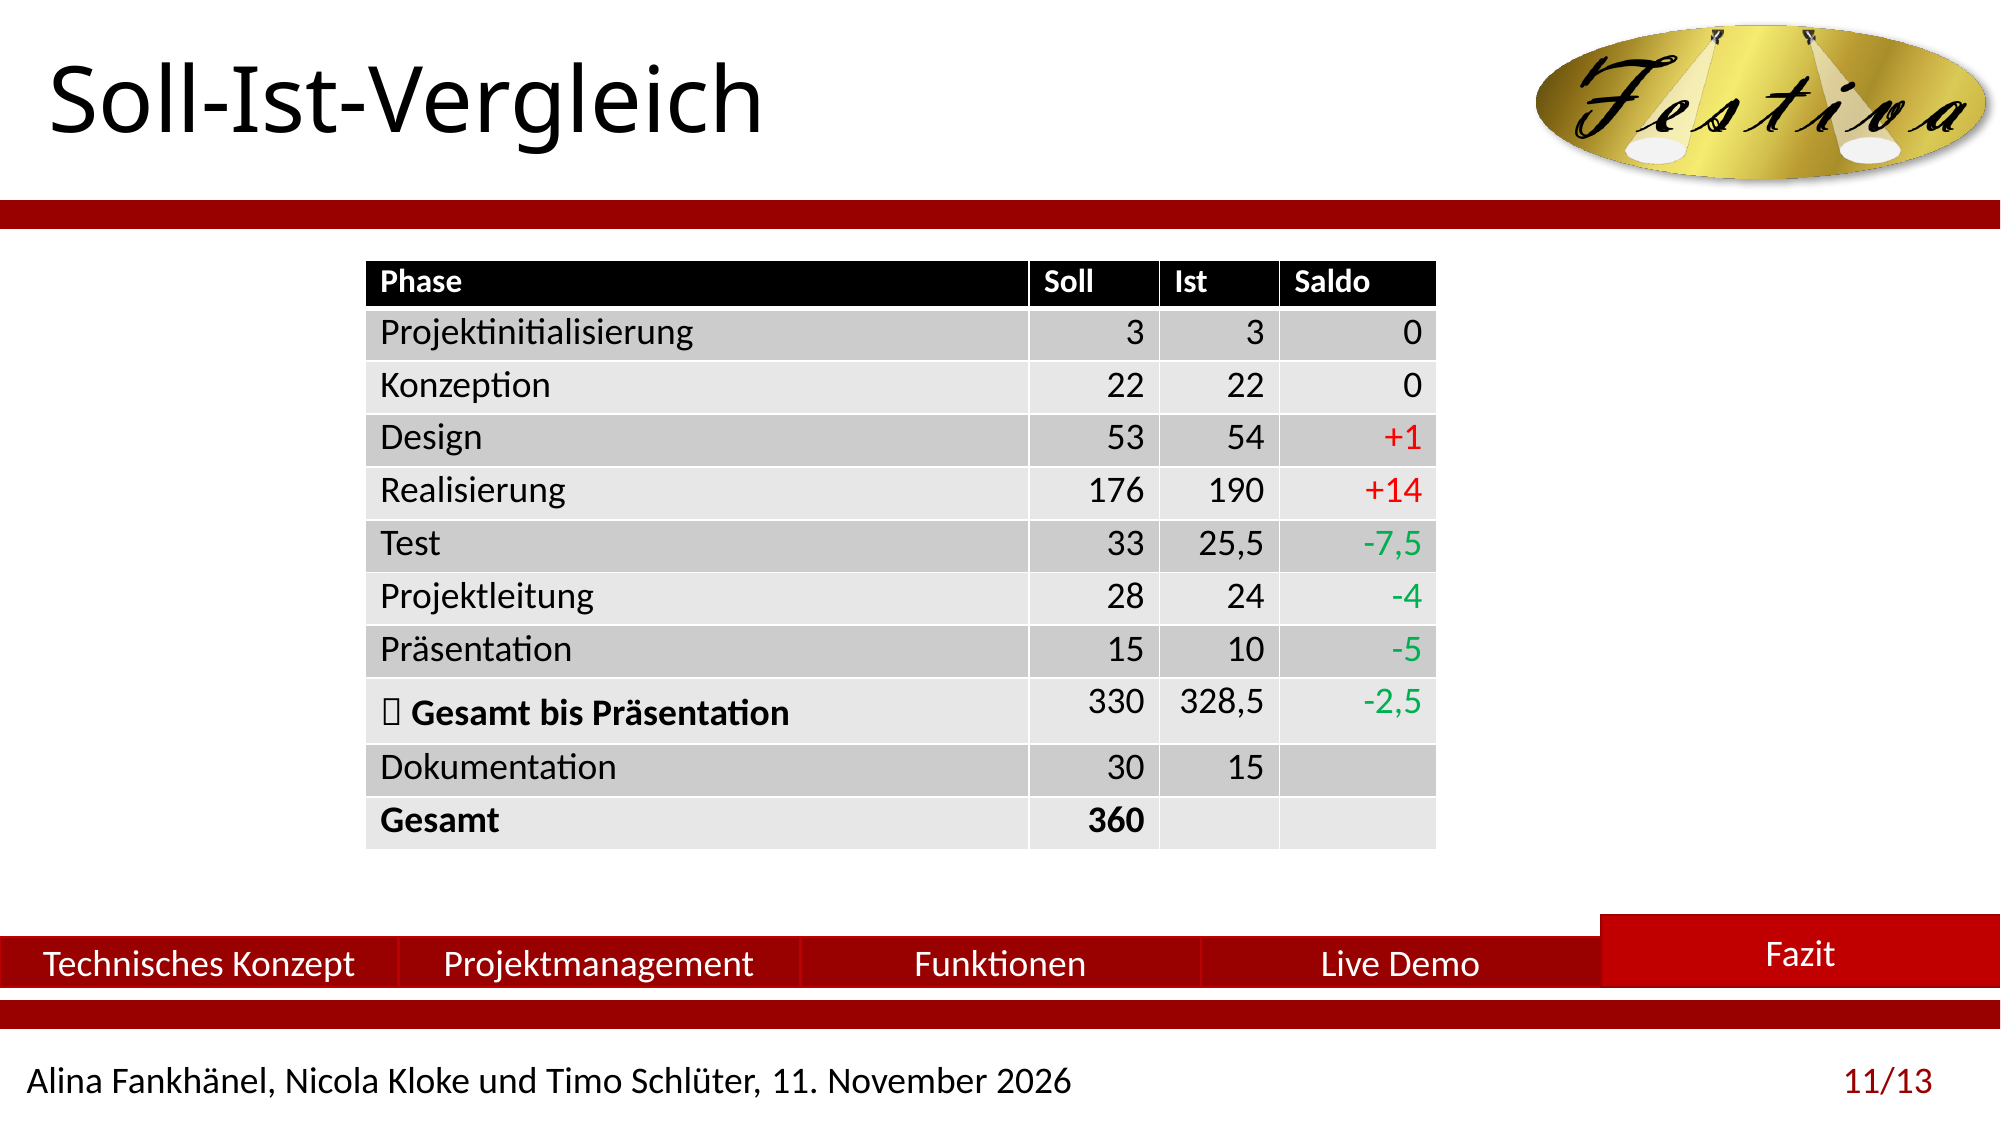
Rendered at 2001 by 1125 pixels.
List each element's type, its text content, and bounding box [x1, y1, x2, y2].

table_cell 15 [1160, 745, 1279, 796]
table_cell Projektinitialisierung [366, 311, 1028, 360]
table_cell 190 [1160, 468, 1279, 519]
table_cell Projektleitung [366, 573, 1028, 624]
table_cell Realisierung [366, 468, 1028, 519]
table_cell [1160, 798, 1279, 849]
table_cell Gesamt [366, 798, 1028, 849]
table_cell  Gesamt bis Präsentation [366, 679, 1028, 743]
table_cell +1 [1280, 415, 1436, 466]
table_cell -4 [1280, 573, 1436, 624]
table_cell 54 [1160, 415, 1279, 466]
table_cell 3 [1160, 311, 1279, 360]
text_box Projektmanagement [398, 936, 800, 988]
text_box Live Demo [1200, 936, 1600, 988]
table_cell 3 [1030, 311, 1159, 360]
table_cell 24 [1160, 573, 1279, 624]
table_cell Test [366, 521, 1028, 572]
text_box Fazit [1600, 914, 2000, 988]
table_cell 15 [1030, 626, 1159, 677]
table_cell 33 [1030, 521, 1159, 572]
table_cell Dokumentation [366, 745, 1028, 796]
table_cell Präsentation [366, 626, 1028, 677]
text_box Soll-Ist-Vergleich [33, 4, 1629, 201]
table_cell Design [366, 415, 1028, 466]
table_header Phase [366, 261, 1028, 306]
table_cell 53 [1030, 415, 1159, 466]
table_cell 22 [1030, 362, 1159, 413]
table_cell +14 [1280, 468, 1436, 519]
table_cell Konzeption [366, 362, 1028, 413]
table_header Soll [1030, 261, 1159, 306]
table_cell [1280, 745, 1436, 796]
text_box Technisches Konzept [0, 936, 398, 988]
table_cell 30 [1030, 745, 1159, 796]
table_cell -2,5 [1280, 679, 1436, 743]
picture [1629, 16, 2000, 189]
table_cell [1280, 798, 1436, 849]
table_cell 22 [1160, 362, 1279, 413]
table_cell 328,5 [1160, 679, 1279, 743]
table_cell -5 [1280, 626, 1436, 677]
table_cell 360 [1030, 798, 1159, 849]
table_cell 176 [1030, 468, 1159, 519]
table_cell 0 [1280, 362, 1436, 413]
table_cell 0 [1280, 311, 1436, 360]
table_header Saldo [1280, 261, 1436, 306]
table_cell -7,5 [1280, 521, 1436, 572]
table_cell 330 [1030, 679, 1159, 743]
text_box Funktionen [800, 936, 1200, 988]
table_cell 10 [1160, 626, 1279, 677]
table_cell 28 [1030, 573, 1159, 624]
table_cell 25,5 [1160, 521, 1279, 572]
table_header Ist [1160, 261, 1279, 306]
